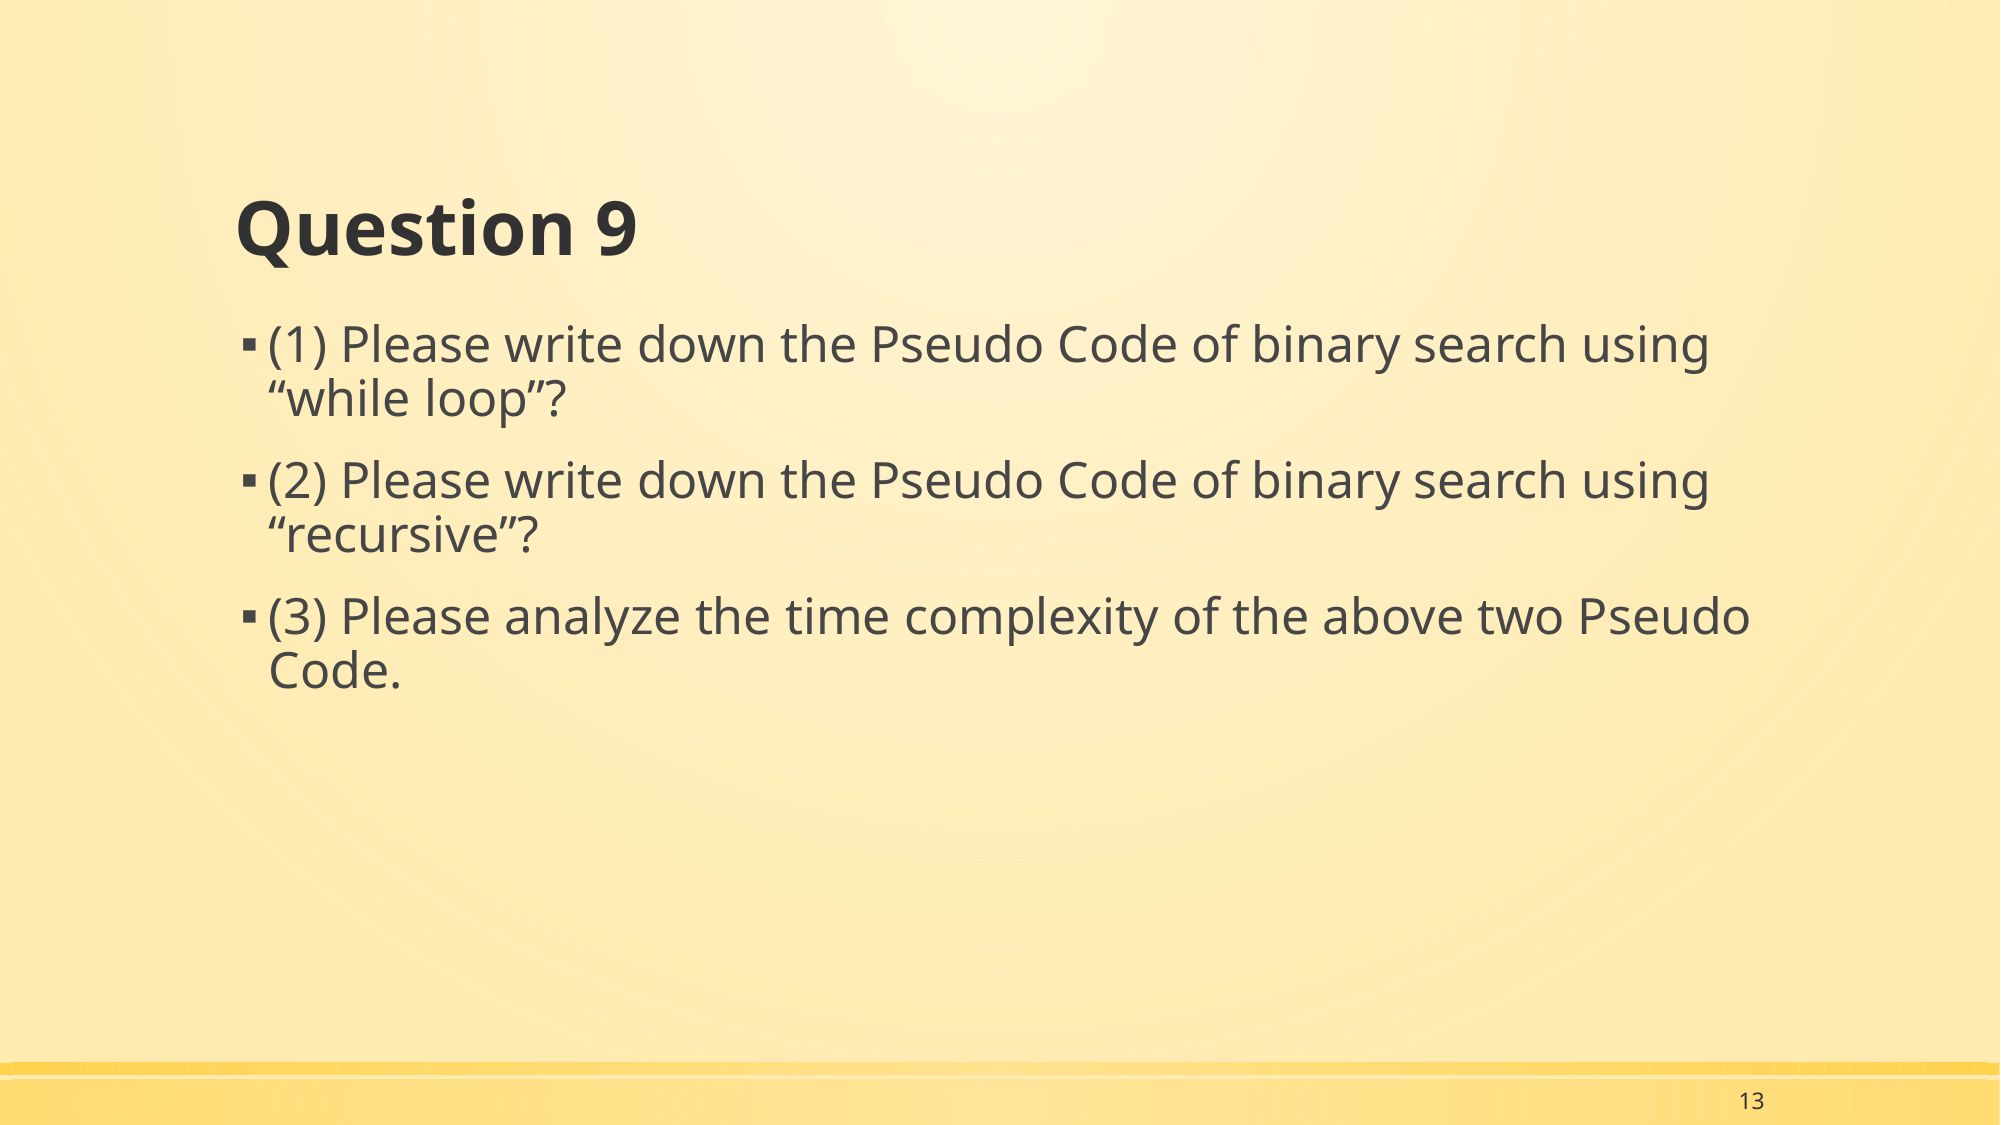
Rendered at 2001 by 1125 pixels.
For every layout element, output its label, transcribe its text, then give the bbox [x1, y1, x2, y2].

slide_number 13 [1674, 1083, 1780, 1122]
title Question 9 [219, 76, 1780, 279]
list (1) Please write down the Pseudo Code of binary search using “while loop”? (2) Please write down the Pseudo Code of binary search using “recursive”? (3) Please analyze the time complexity of the above two Pseudo Code. [219, 311, 1780, 990]
